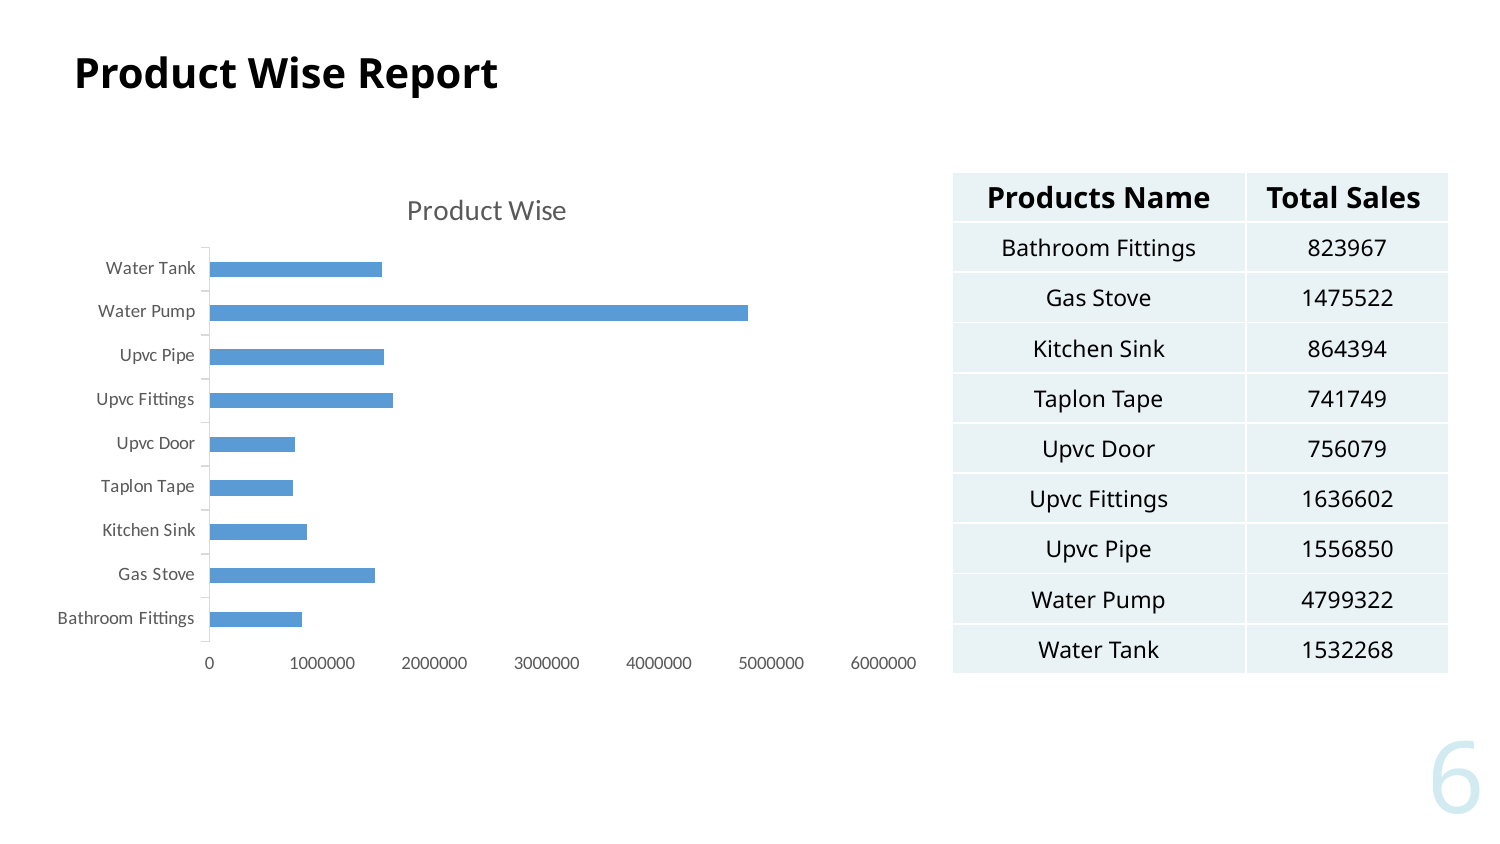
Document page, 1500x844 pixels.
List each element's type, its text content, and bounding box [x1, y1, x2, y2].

table_cell 741749 [1247, 374, 1448, 422]
table_cell Water Pump [953, 574, 1245, 623]
slide_number 6 [1398, 685, 1500, 844]
table_cell 4799322 [1247, 574, 1448, 623]
chart [39, 171, 935, 686]
table_cell Bathroom Fittings [953, 223, 1245, 271]
table_cell Kitchen Sink [953, 323, 1245, 372]
table_cell Gas Stove [953, 273, 1245, 322]
table_cell 1556850 [1247, 524, 1448, 573]
table_cell 823967 [1247, 223, 1448, 271]
table_cell Water Tank [953, 625, 1245, 673]
table_cell Upvc Fittings [953, 474, 1245, 522]
table_cell 864394 [1247, 323, 1448, 372]
table_cell Upvc Pipe [953, 524, 1245, 573]
table_cell 1532268 [1247, 625, 1448, 673]
table_cell 1636602 [1247, 474, 1448, 522]
table_cell Taplon Tape [953, 374, 1245, 422]
table_header Total Sales [1247, 173, 1448, 221]
table_cell 756079 [1247, 424, 1448, 472]
table_header Products Name [953, 173, 1245, 221]
table_cell 1475522 [1247, 273, 1448, 322]
text_box Product Wise Report [58, 39, 779, 105]
table_cell Upvc Door [953, 424, 1245, 472]
